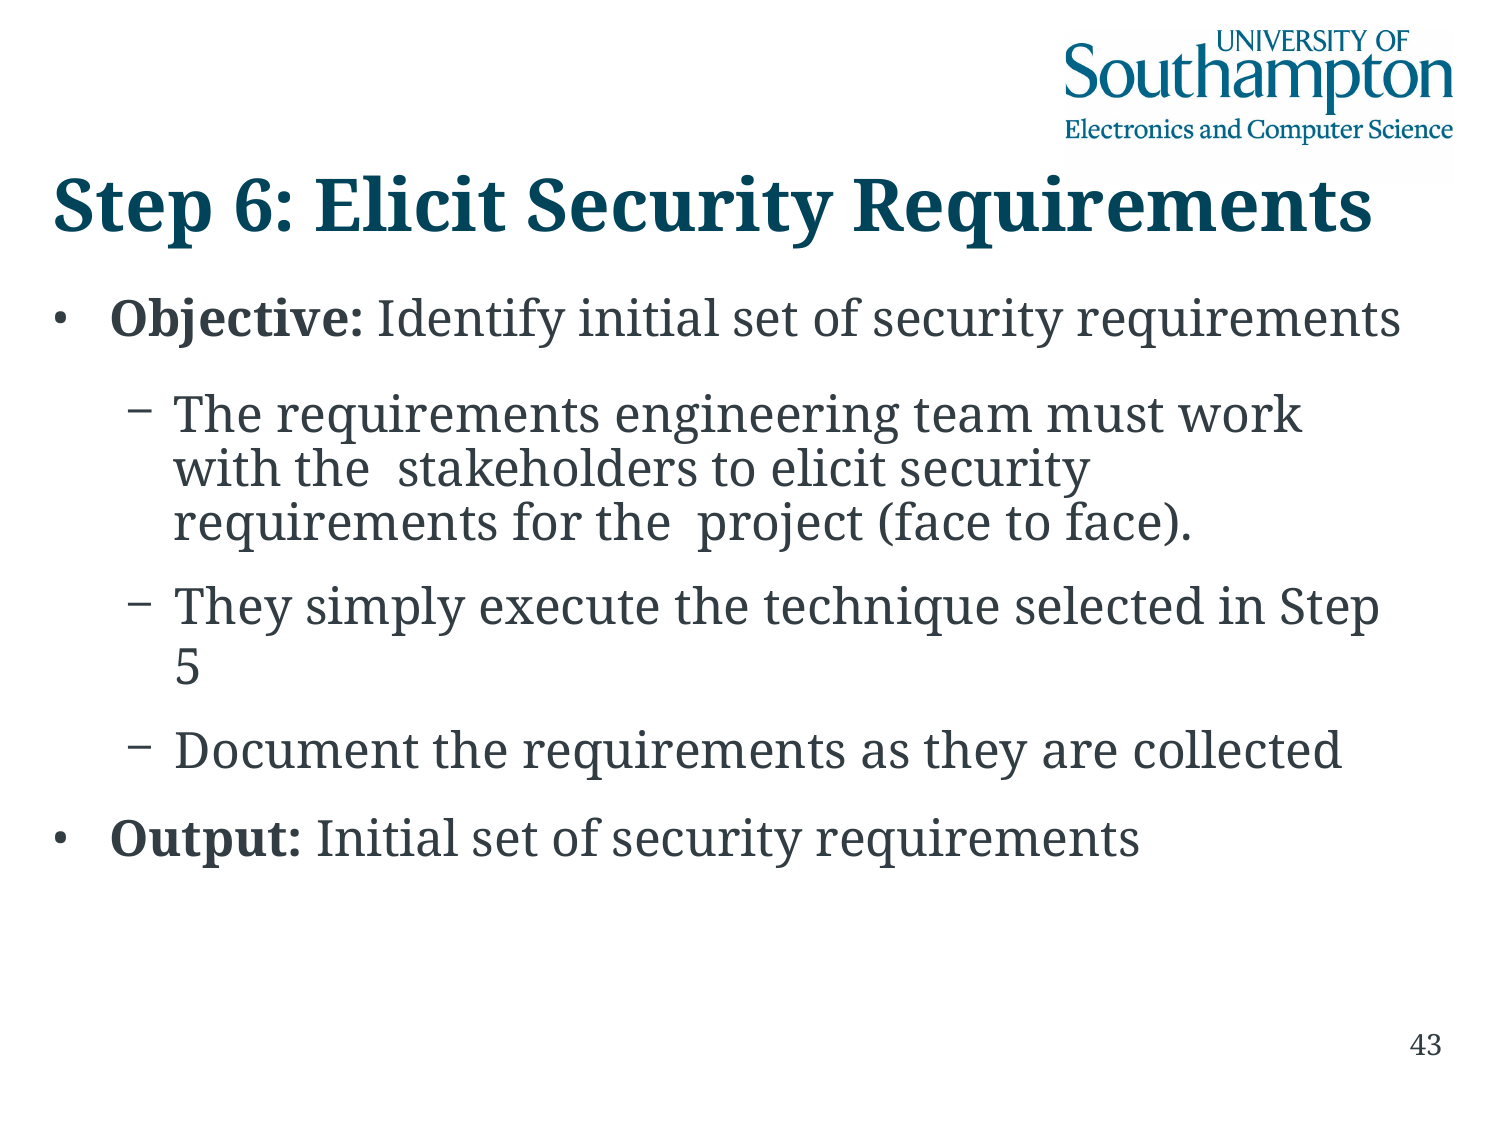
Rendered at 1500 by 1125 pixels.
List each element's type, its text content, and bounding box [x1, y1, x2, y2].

picture [1065, 62, 1089, 94]
picture [1380, 32, 1391, 49]
picture [1300, 30, 1305, 39]
text_box Objective: Identify initial set of security requirements The requirements engineering team must work with the stakeholders to elicit security requirements for the project (face to face). They simply execute the technique selected in Step 5 Document the requirements as they are collected Output: Initial set of security requirements [50, 286, 1420, 867]
picture [1241, 30, 1251, 43]
title Step 6: Elicit Security Requirements [51, 158, 1449, 347]
picture [1065, 30, 1453, 185]
slide_number 43 [1405, 1034, 1448, 1125]
